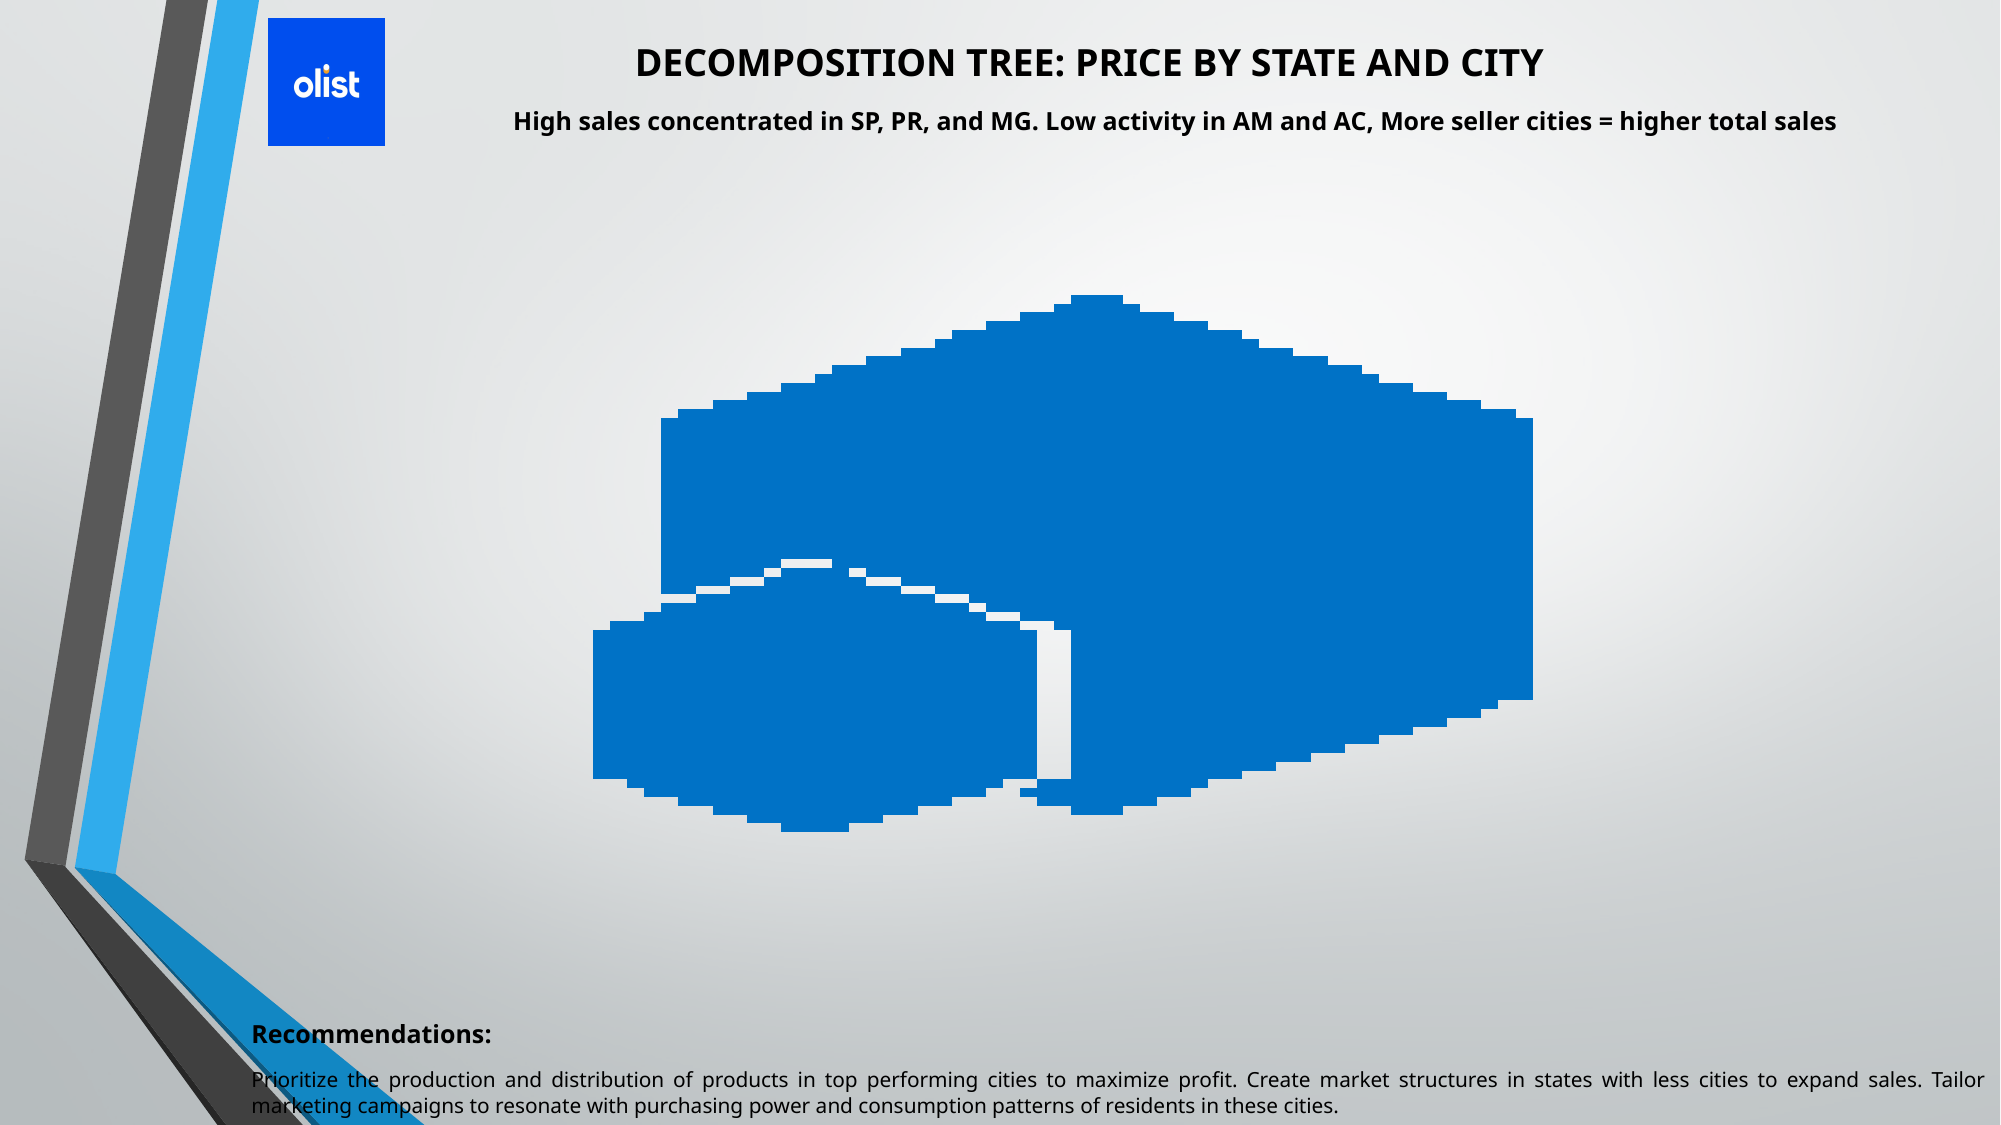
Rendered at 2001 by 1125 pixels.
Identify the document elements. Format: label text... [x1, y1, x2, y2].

text_box High sales concentrated in SP, PR, and MG. Low activity in AM and AC, More seller cities = higher total sales [401, 98, 1952, 143]
text_box Recommendations: Prioritize the production and distribution of products in top performing cities to maximize profit. Create market structures in states with less cities to expand sales. Tailor marketing campaigns to resonate with purchasing power and consumption patterns of residents in these cities. [236, 1008, 2000, 1125]
picture [268, 18, 385, 146]
picture [286, 163, 1926, 1008]
text_box DECOMPOSITION TREE: PRICE BY STATE AND CITY [472, 31, 1707, 92]
